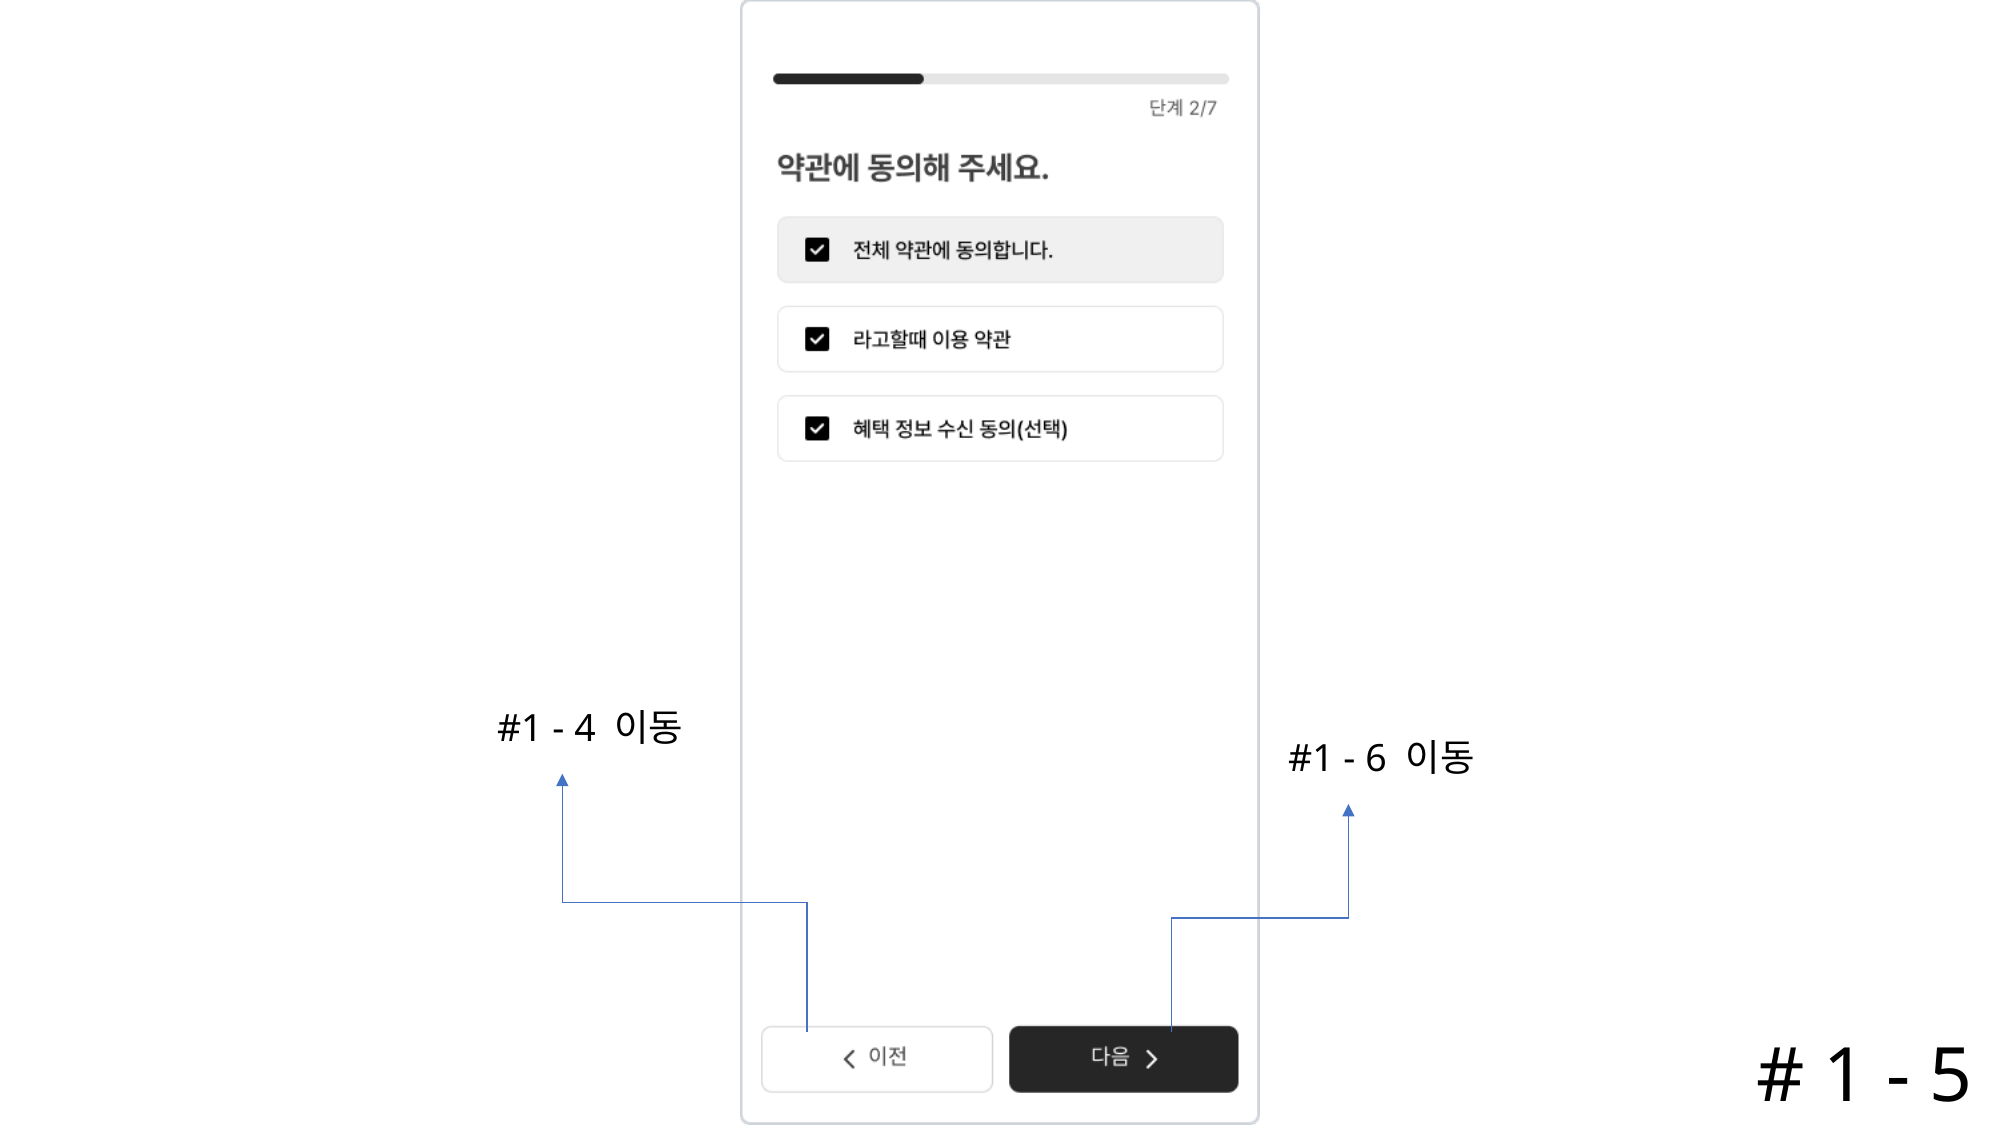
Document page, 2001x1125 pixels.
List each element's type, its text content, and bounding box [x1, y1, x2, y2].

picture [740, 0, 1260, 1125]
text_box # 1 - 5 [1741, 1018, 1989, 1124]
text_box #1 - 6 이동 [1273, 726, 1490, 787]
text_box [1145, 829, 1375, 1007]
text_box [555, 780, 814, 1026]
text_box #1 - 4 이동 [482, 696, 709, 757]
